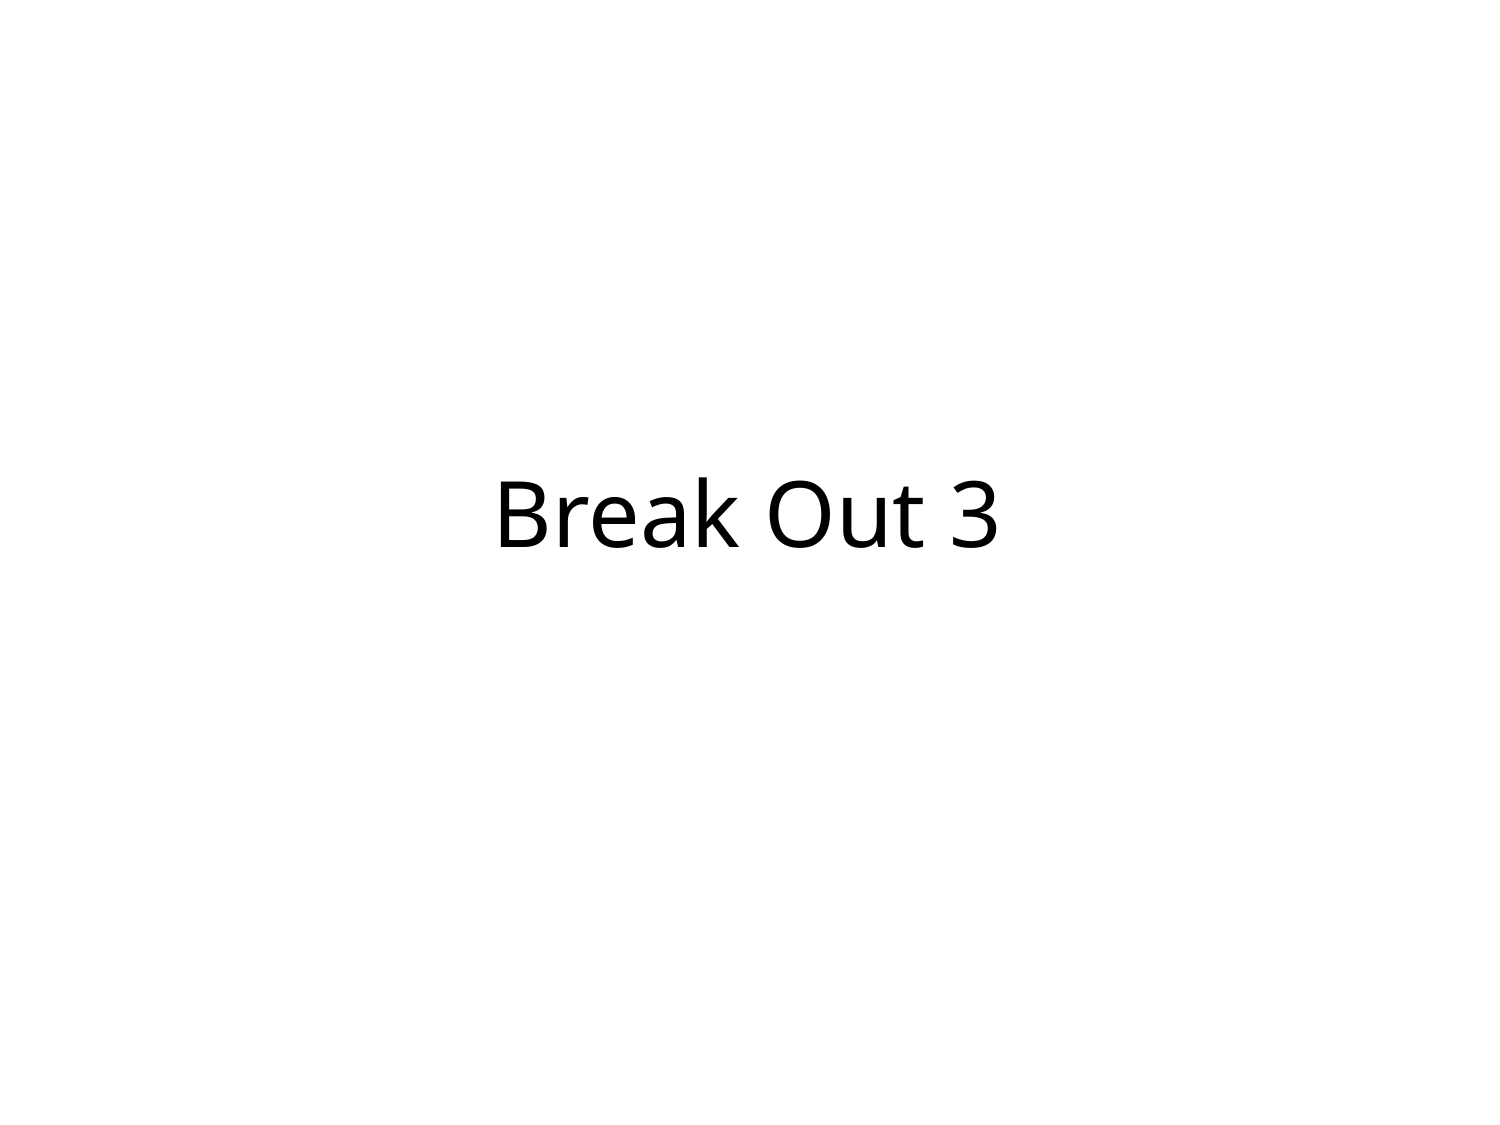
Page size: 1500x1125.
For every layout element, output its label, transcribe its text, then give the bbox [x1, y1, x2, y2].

text_box Break Out 3 [100, 409, 1395, 627]
